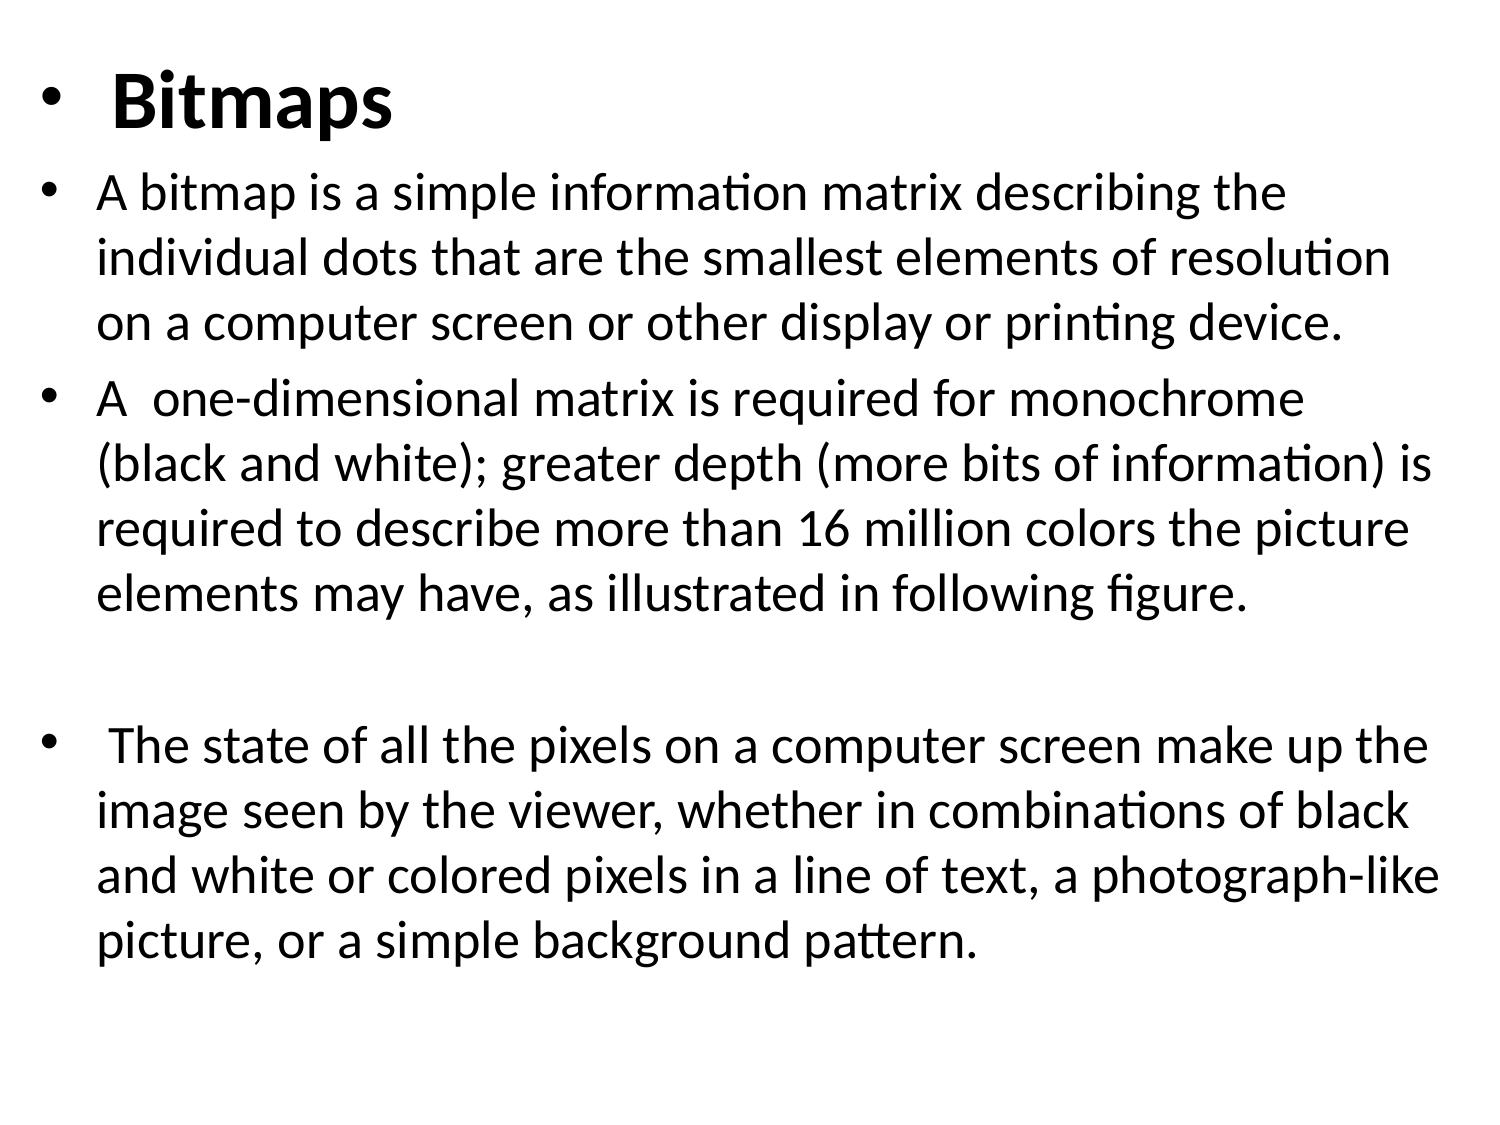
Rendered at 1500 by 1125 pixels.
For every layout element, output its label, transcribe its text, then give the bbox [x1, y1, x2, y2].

list Bitmaps A bitmap is a simple information matrix describing the individual dots that are the smallest elements of resolution on a computer screen or other display or printing device. A one-dimensional matrix is required for monochrome (black and white); greater depth (more bits of information) is required to describe more than 16 million colors the picture elements may have, as illustrated in following figure. The state of all the pixels on a computer screen make up the image seen by the viewer, whether in combinations of black and white or colored pixels in a line of text, a photograph-like picture, or a simple background pattern. [24, 37, 1463, 1088]
